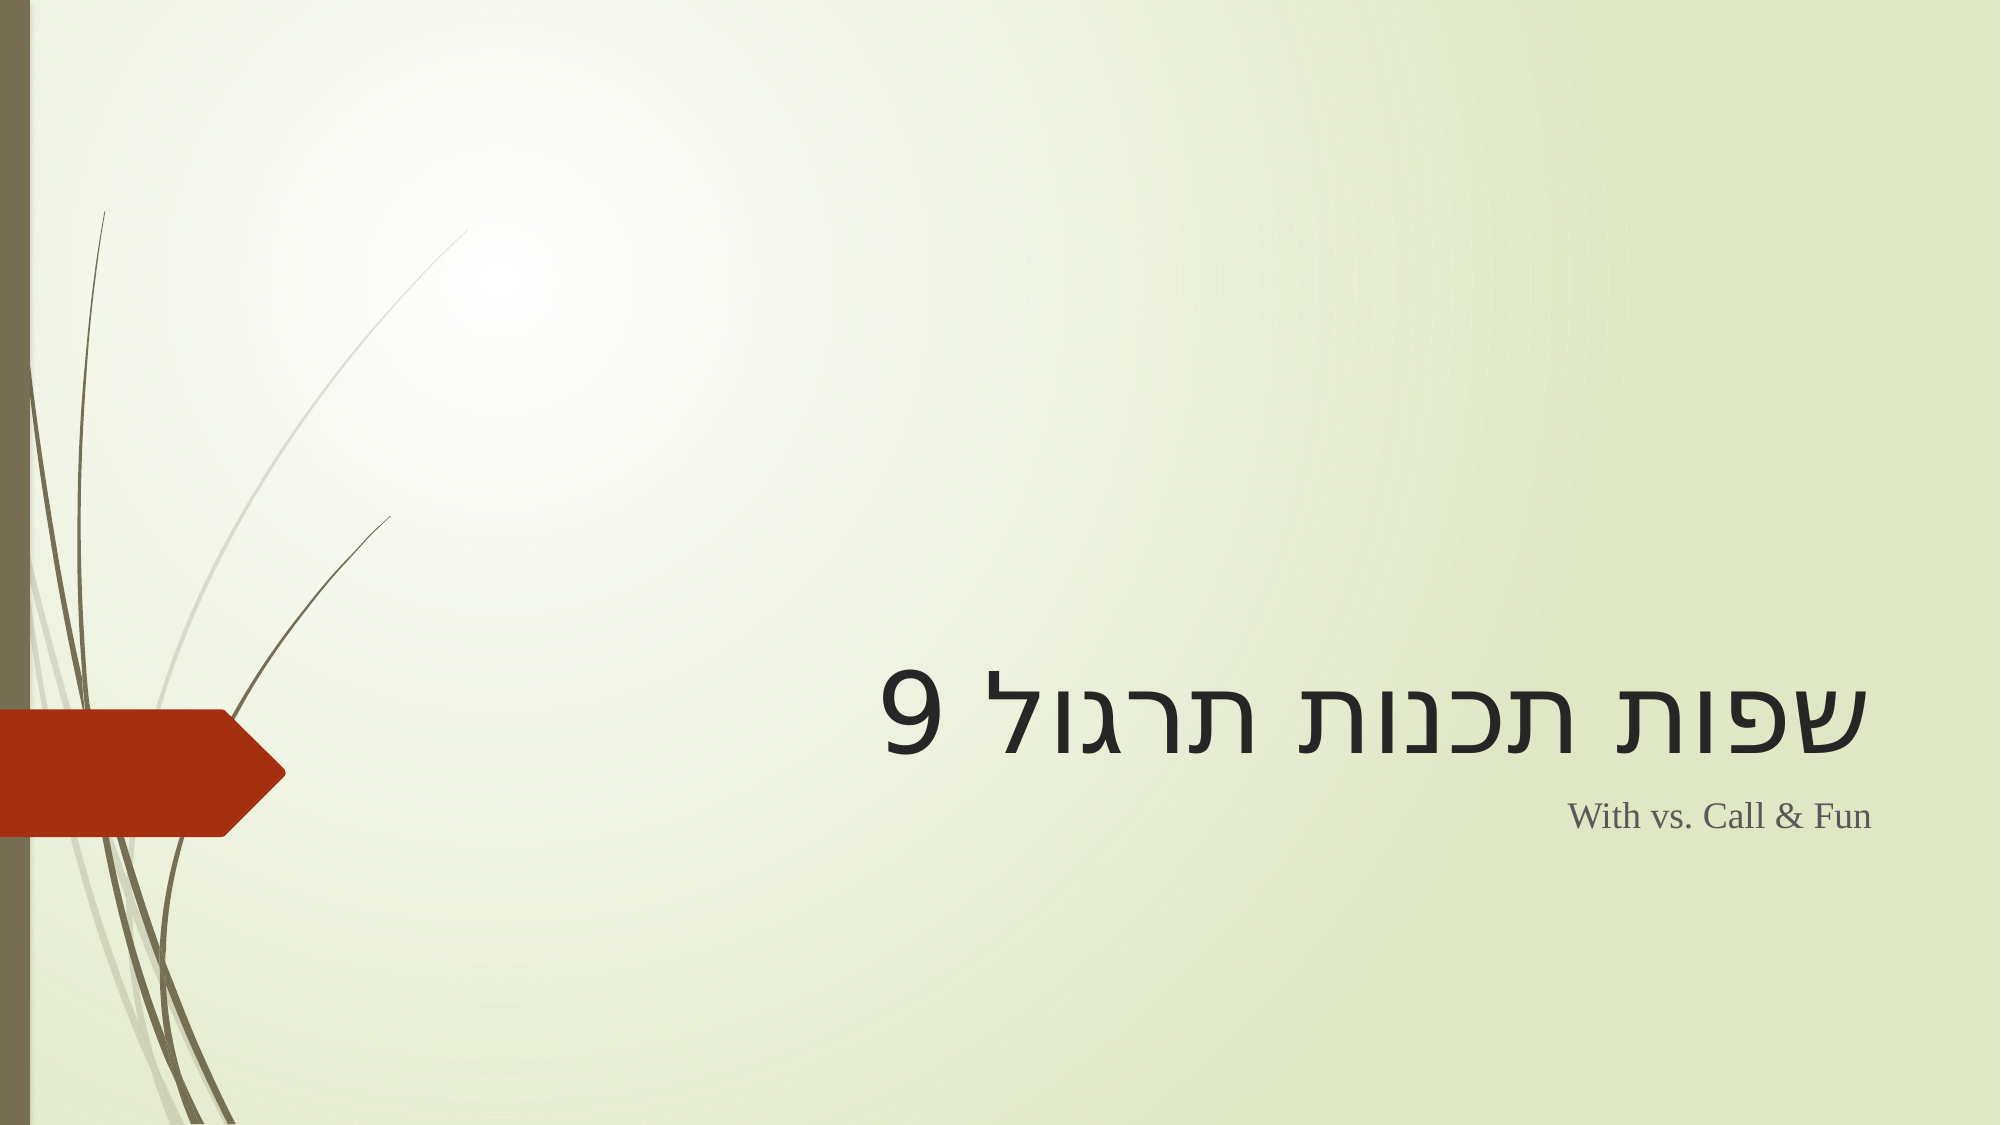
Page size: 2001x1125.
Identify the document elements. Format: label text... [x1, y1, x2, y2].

title שפות תכנות תרגול 9 [424, 412, 1888, 783]
subtitle With vs. Call & Fun [424, 783, 1888, 969]
